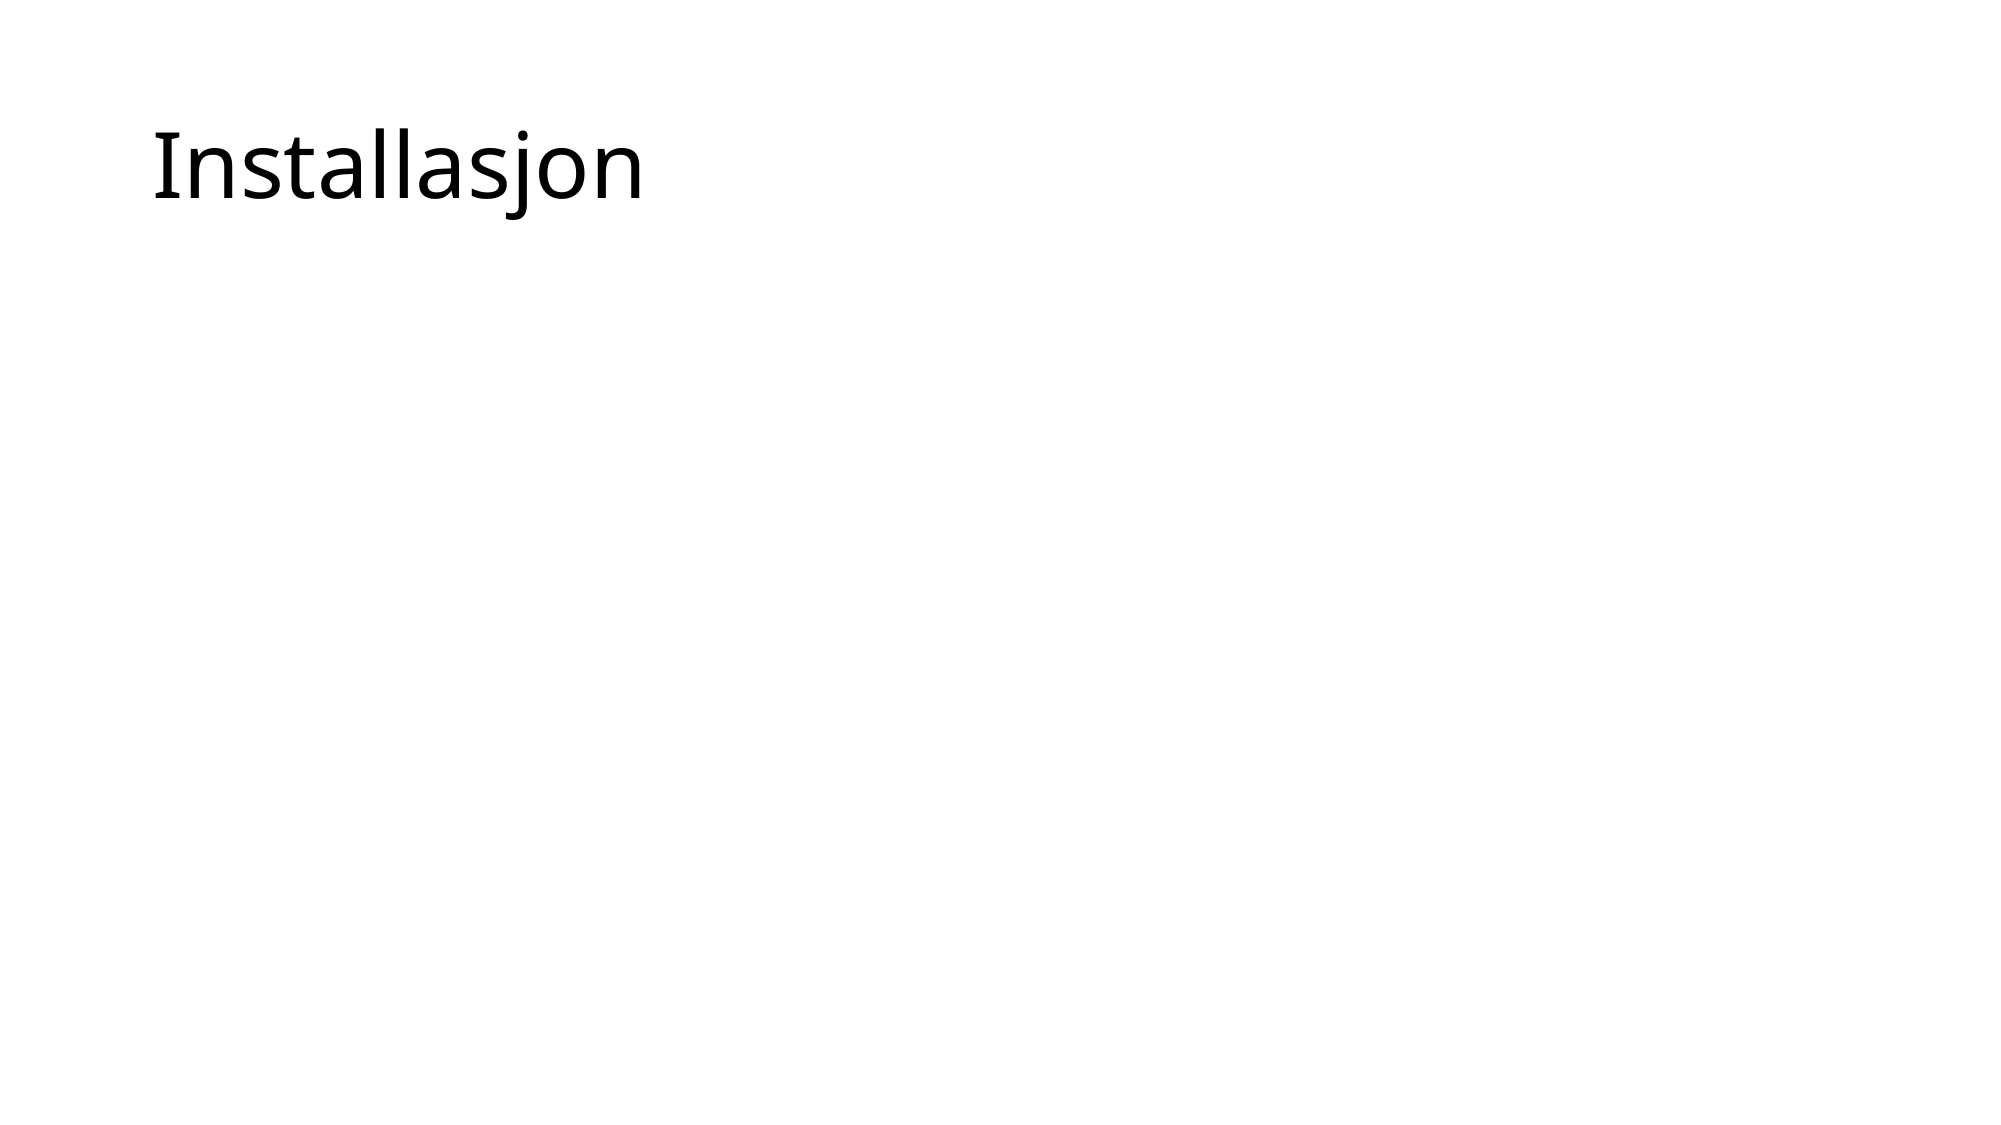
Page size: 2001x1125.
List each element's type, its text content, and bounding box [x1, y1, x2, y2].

title Installasjon [137, 59, 1863, 278]
